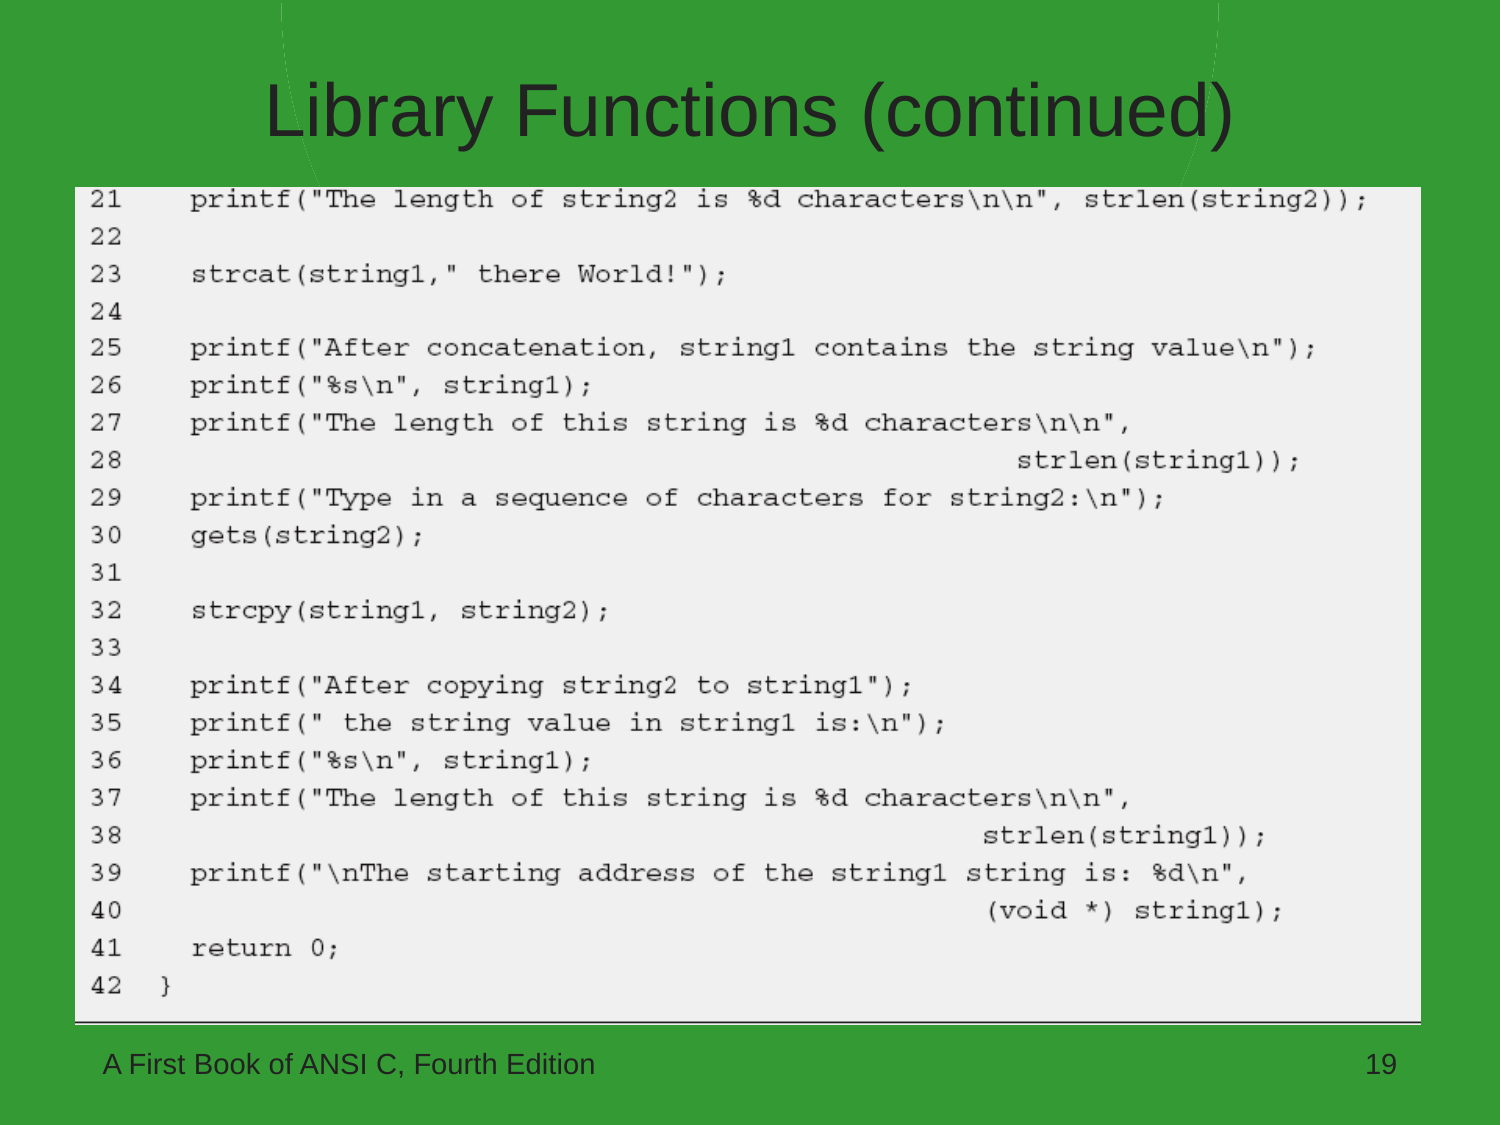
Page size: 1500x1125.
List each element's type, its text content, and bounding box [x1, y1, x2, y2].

slide_number 19 [1074, 1037, 1413, 1101]
footer A First Book of ANSI C, Fourth Edition [87, 1037, 1051, 1101]
text_box Library Functions (continued) [87, 37, 1413, 175]
picture [74, 187, 1421, 1026]
